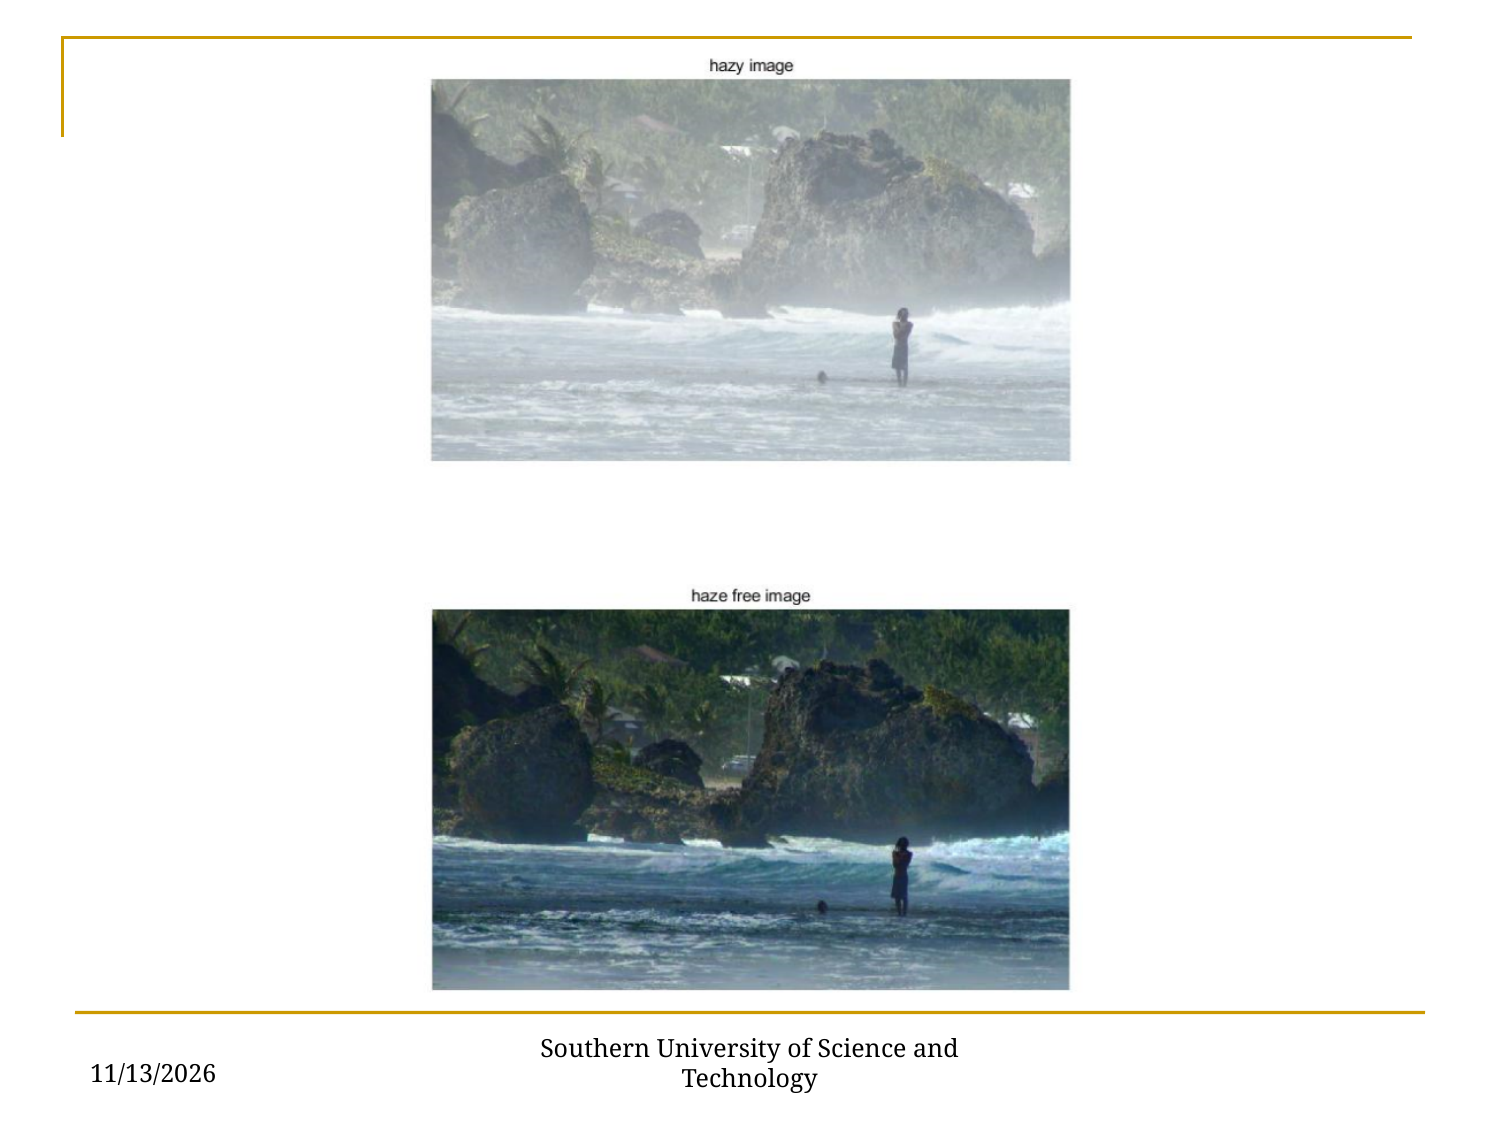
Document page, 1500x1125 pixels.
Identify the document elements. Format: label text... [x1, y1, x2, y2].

footer Southern University of Science and Technology [501, 1024, 999, 1100]
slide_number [74, 1023, 426, 1100]
picture [417, 54, 1083, 1004]
